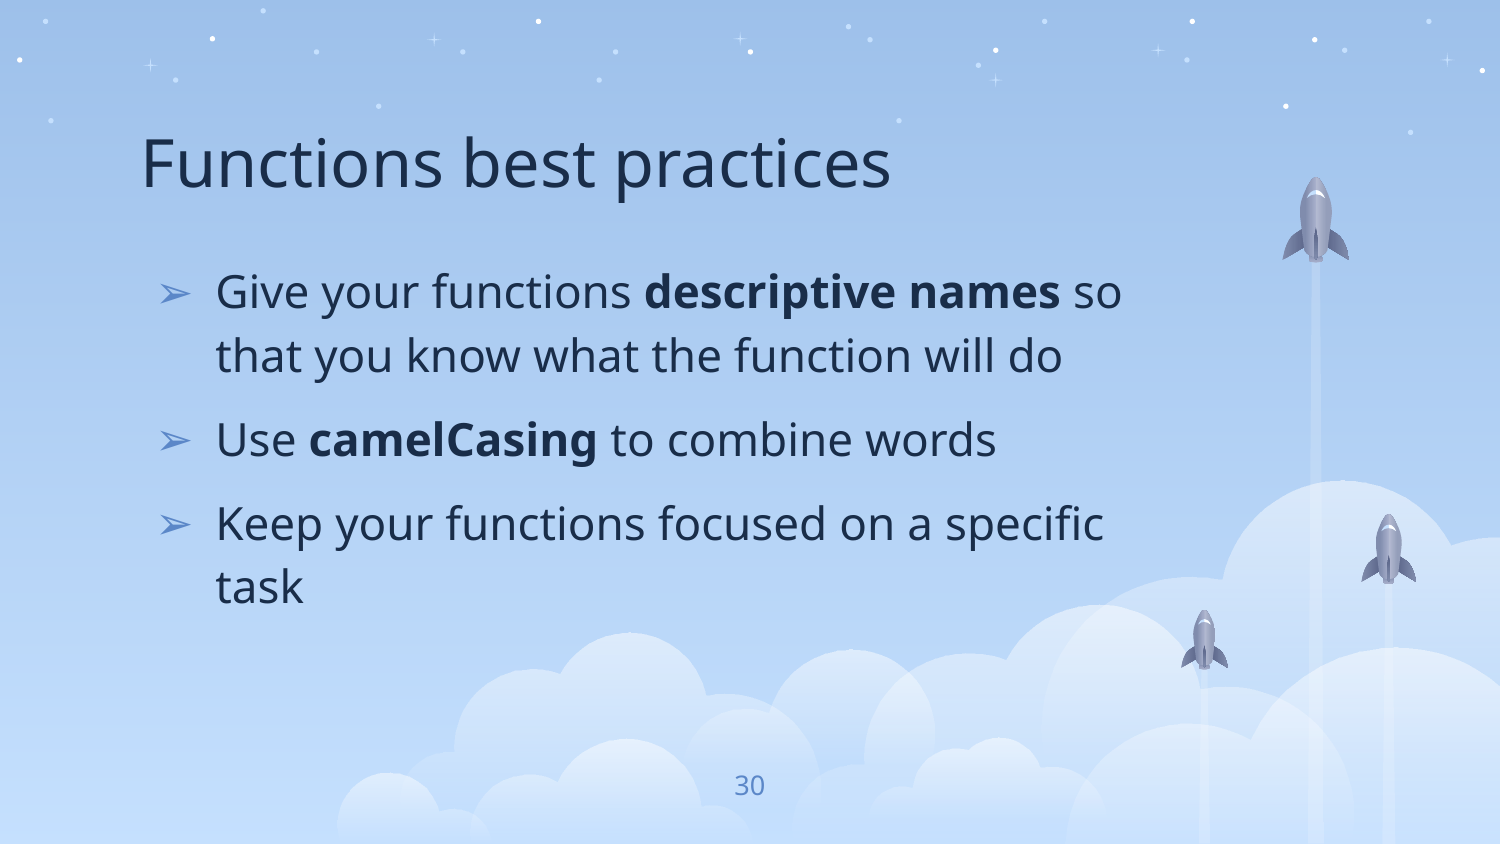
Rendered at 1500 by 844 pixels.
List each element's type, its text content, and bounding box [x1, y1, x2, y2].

title Functions best practices [140, 137, 1165, 203]
slide_number ‹#› [705, 754, 795, 819]
list Give your functions descriptive names so that you know what the function will do Use camelCasing to combine words Keep your functions focused on a specific task [140, 254, 1165, 720]
